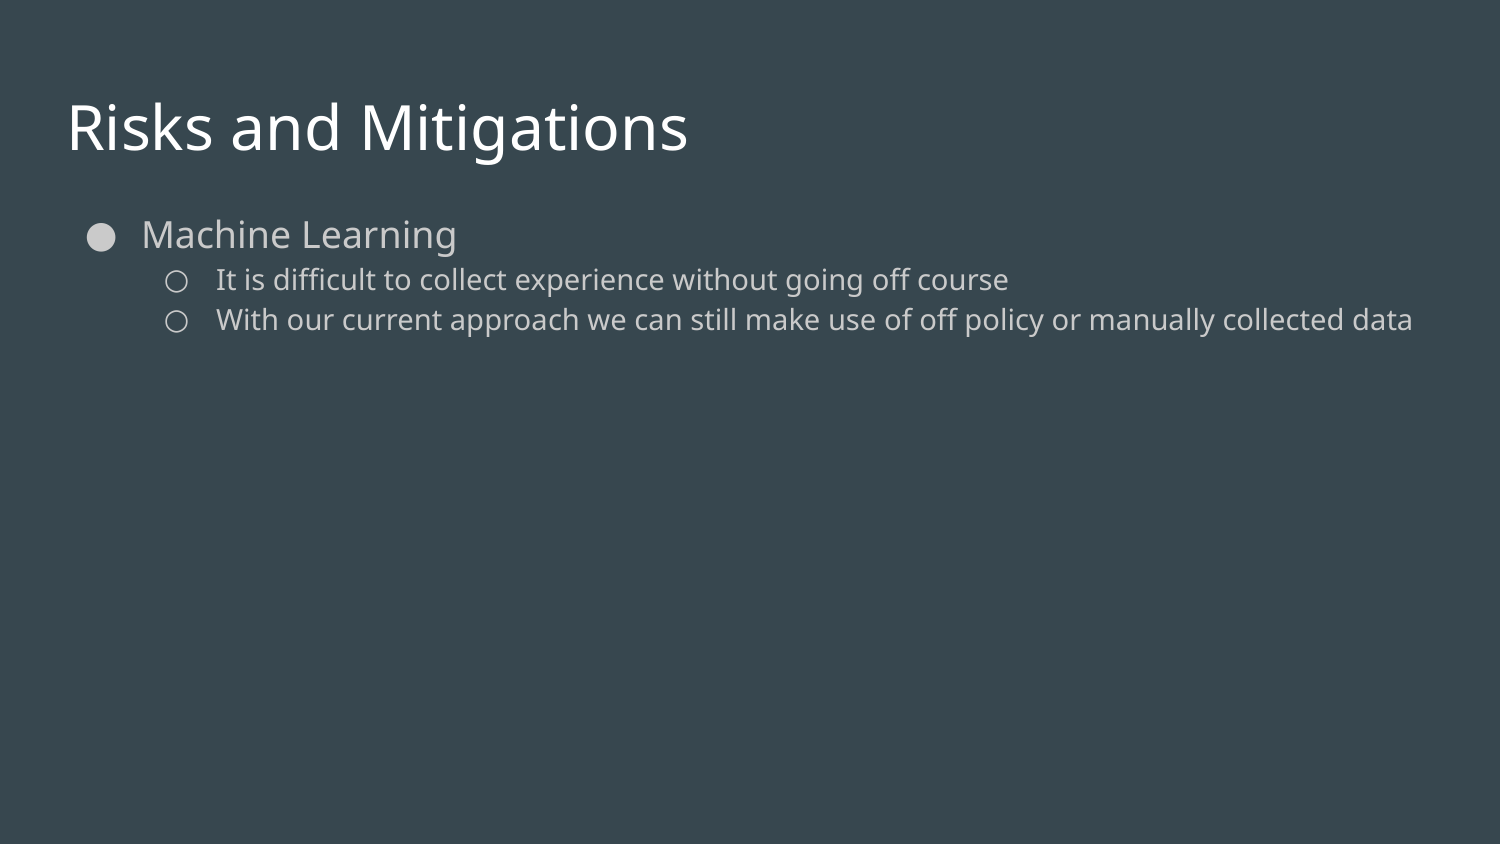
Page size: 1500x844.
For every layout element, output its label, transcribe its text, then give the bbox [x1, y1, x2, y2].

title Risks and Mitigations [51, 72, 1449, 167]
list Machine Learning It is difficult to collect experience without going off course With our current approach we can still make use of off policy or manually collected data [51, 189, 1449, 750]
